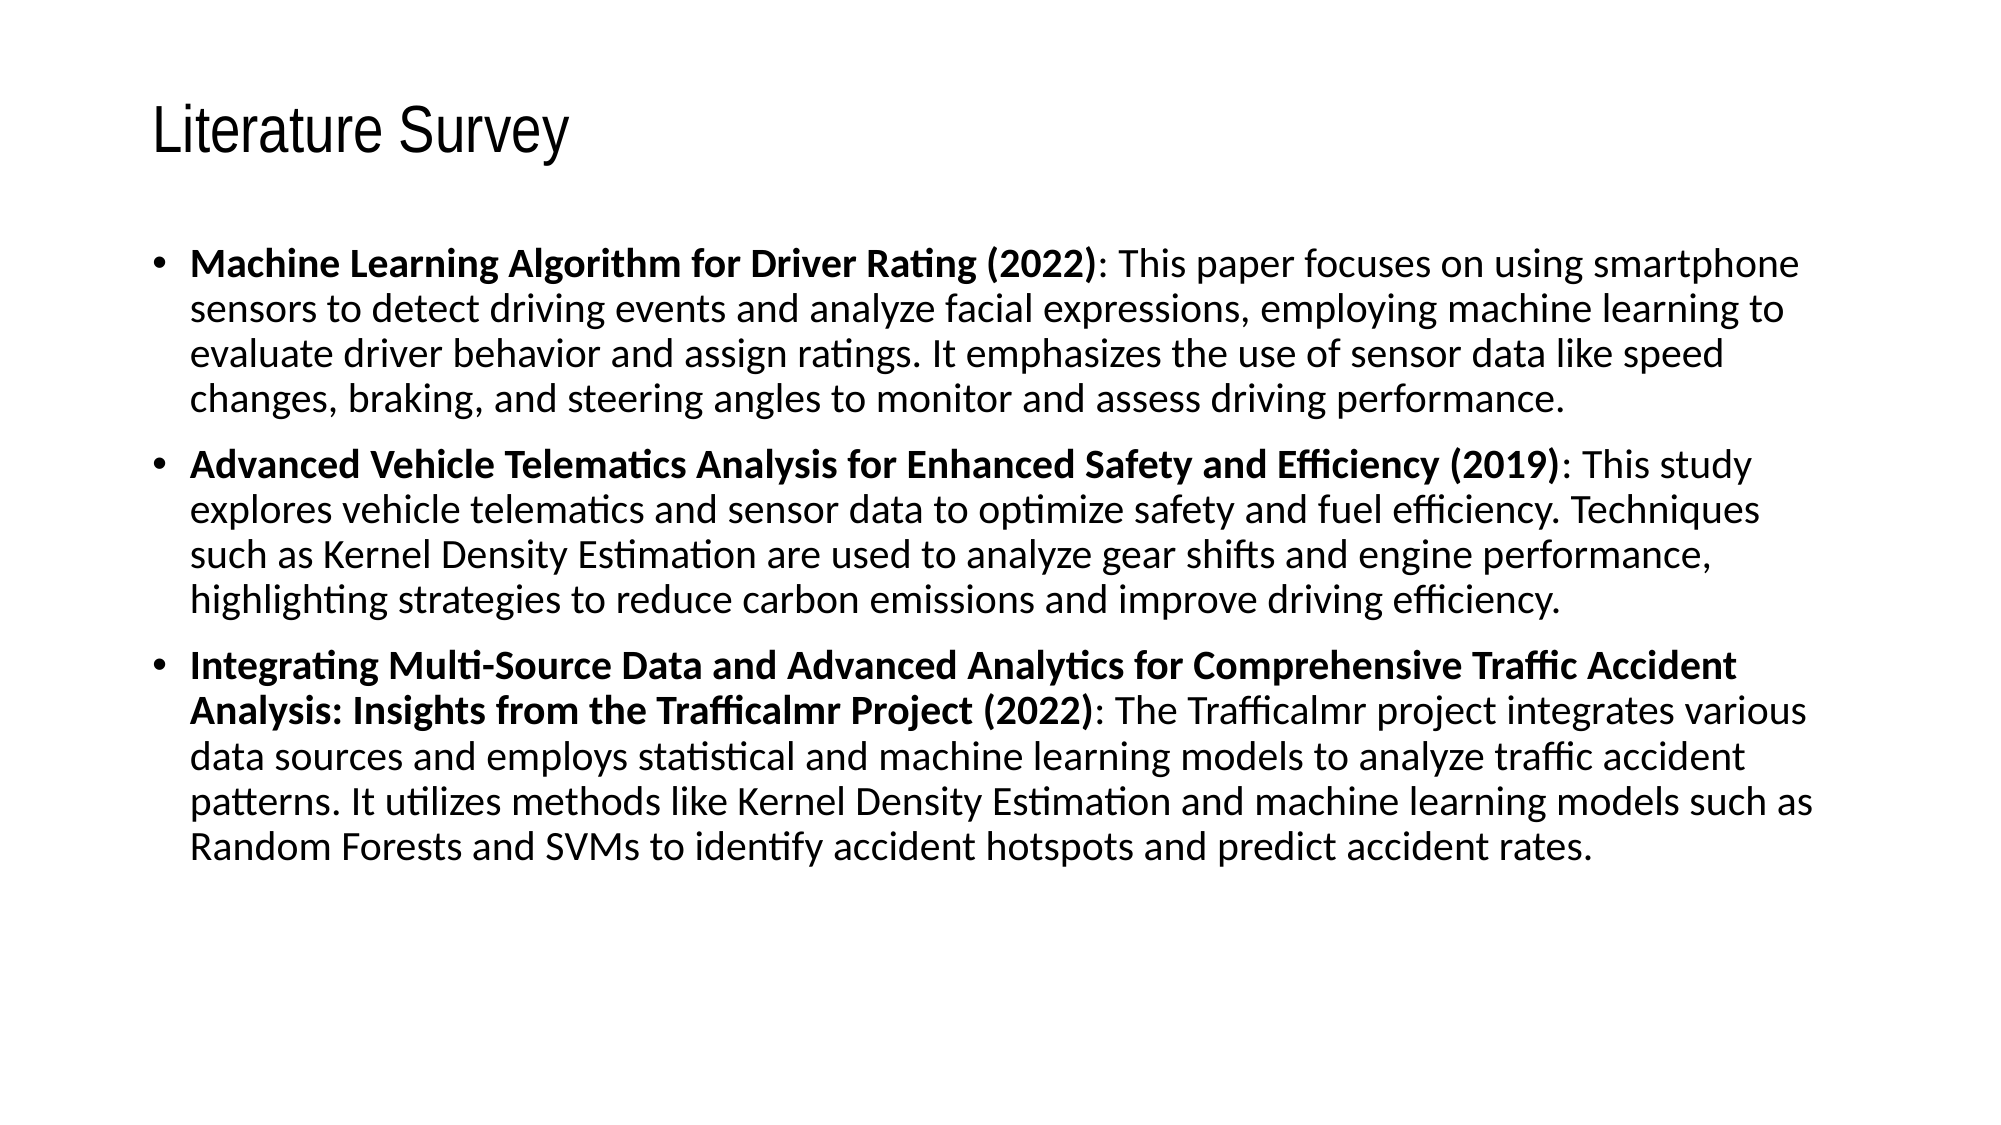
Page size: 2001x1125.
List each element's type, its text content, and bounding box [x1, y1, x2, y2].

list Machine Learning Algorithm for Driver Rating (2022): This paper focuses on using smartphone sensors to detect driving events and analyze facial expressions, employing machine learning to evaluate driver behavior and assign ratings. It emphasizes the use of sensor data like speed changes, braking, and steering angles to monitor and assess driving performance. Advanced Vehicle Telematics Analysis for Enhanced Safety and Efficiency (2019): This study explores vehicle telematics and sensor data to optimize safety and fuel efficiency. Techniques such as Kernel Density Estimation are used to analyze gear shifts and engine performance, highlighting strategies to reduce carbon emissions and improve driving efficiency. Integrating Multi-Source Data and Advanced Analytics for Comprehensive Traffic Accident Analysis: Insights from the Trafficalmr Project (2022): The Trafficalmr project integrates various data sources and employs statistical and machine learning models to analyze traffic accident patterns. It utilizes methods like Kernel Density Estimation and machine learning models such as Random Forests and SVMs to identify accident hotspots and predict accident rates. [137, 234, 1863, 1014]
title Literature Survey [137, 59, 1863, 202]
